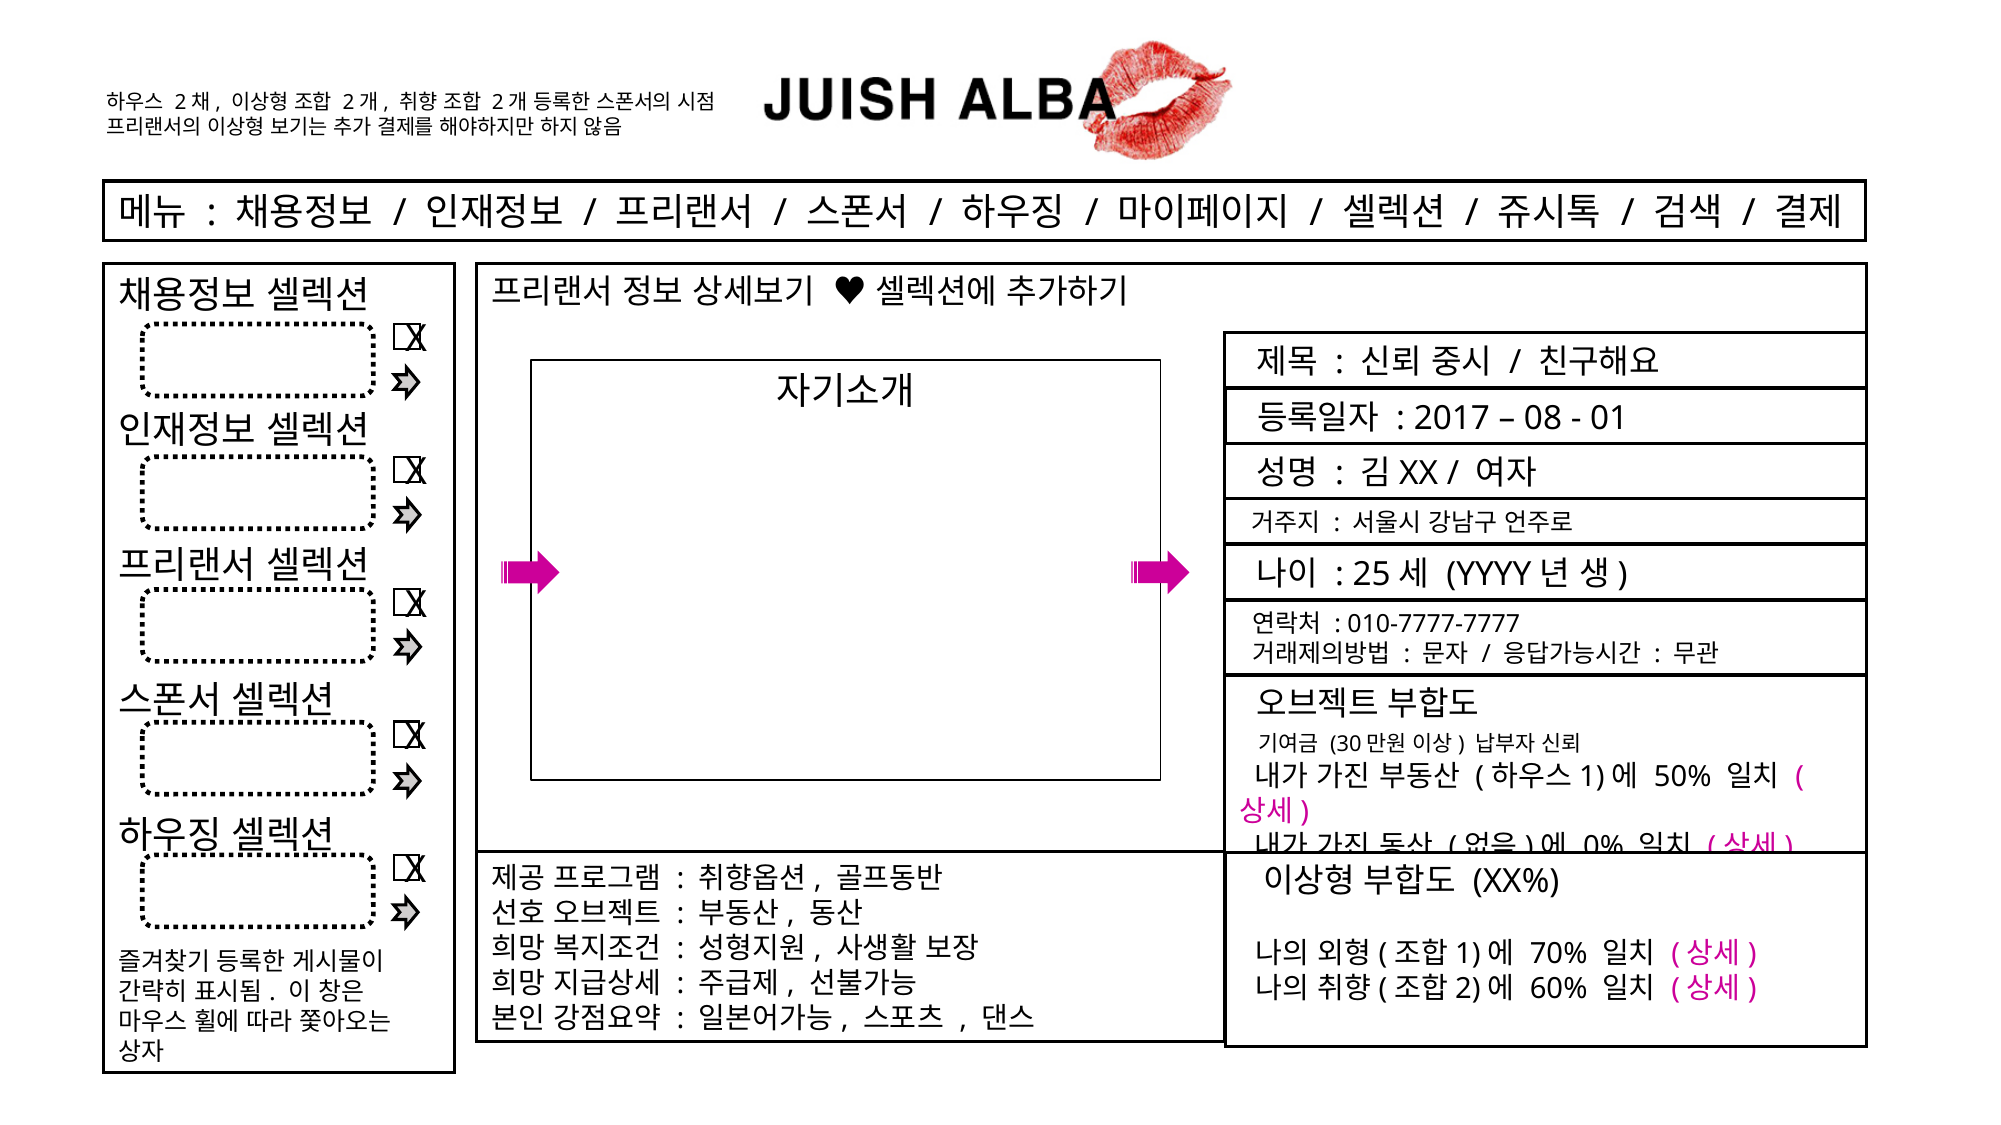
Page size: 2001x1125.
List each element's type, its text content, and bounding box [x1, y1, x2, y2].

text_box [393, 763, 422, 799]
text_box 성명 : 김XX / 여자 [1224, 444, 1868, 498]
text_box 하우스 2채, 이상형 조합 2개, 취향 조합 2개 등록한 스폰서의 시점 프리랜서의 이상형 보기는 추가 결제를 해야하지만 하지 않음 [92, 81, 731, 147]
text_box 제목 : 신뢰 중시 / 친구해요 [1224, 332, 1868, 388]
text_box 프리랜서 정보 상세보기 ♥ 셀렉션에 추가하기 [476, 262, 1868, 851]
text_box [141, 588, 375, 663]
text_box X [393, 720, 420, 748]
text_box [141, 721, 375, 796]
text_box 나이 : 25세 (YYYY년 생) [1224, 543, 1868, 600]
text_box 이상형 부합도 (XX%) 나의 외형(조합1)에 70% 일치 (상세) 나의 취향(조합2)에 60% 일치 (상세) [1224, 851, 1868, 1048]
text_box [141, 853, 375, 928]
text_box 거주지 : 서울시 강남구 언주로 [1224, 498, 1868, 543]
picture [737, 20, 1255, 179]
text_box X [393, 456, 421, 483]
text_box 오브젝트 부합도 기여금 (30만원 이상) 납부자 신뢰 내가 가진 부동산 (하우스1)에 50% 일치 (상세) 내가 가진 동산 (없음)에 0% 일치 (상세) [1224, 674, 1867, 851]
text_box [393, 629, 422, 665]
text_box [1130, 547, 1191, 597]
text_box X [393, 854, 420, 881]
text_box [393, 497, 422, 533]
text_box [141, 322, 375, 397]
text_box [500, 548, 562, 597]
text_box 자기소개 [530, 360, 1161, 780]
text_box 채용정보 셀렉션 인재정보 셀렉션 프리랜서 셀렉션 스폰서 셀렉션 하우징 셀렉션 즐겨찾기 등록한 게시물이 간략히 표시됨. 이 창은 마우스 휠에 따라 쫓아오는 상자 [102, 262, 455, 1074]
text_box 제공 프로그램 : 취향옵션, 골프동반 선호 오브젝트 : 부동산, 동산 희망 복지조건 : 성형지원, 사생활 보장 희망 지급상세 : 주급제, 선불가능 본인 강점요약 : 일본어가능, 스포츠 , 댄스 [475, 851, 1224, 1042]
text_box 등록일자 : 2017 – 08 - 01 [1224, 388, 1868, 444]
text_box [392, 364, 420, 400]
text_box [391, 894, 420, 930]
text_box X [393, 323, 421, 350]
text_box X [393, 588, 421, 616]
text_box 메뉴 : 채용정보 / 인재정보 / 프리랜서 / 스폰서 / 하우징 / 마이페이지 / 셀렉션 / 쥬시톡 / 검색 / 결제 [102, 180, 1867, 242]
text_box 연락처 : 010-7777-7777 거래제의방법 : 문자 / 응답가능시간 : 무관 [1224, 600, 1867, 674]
text_box [141, 455, 375, 530]
